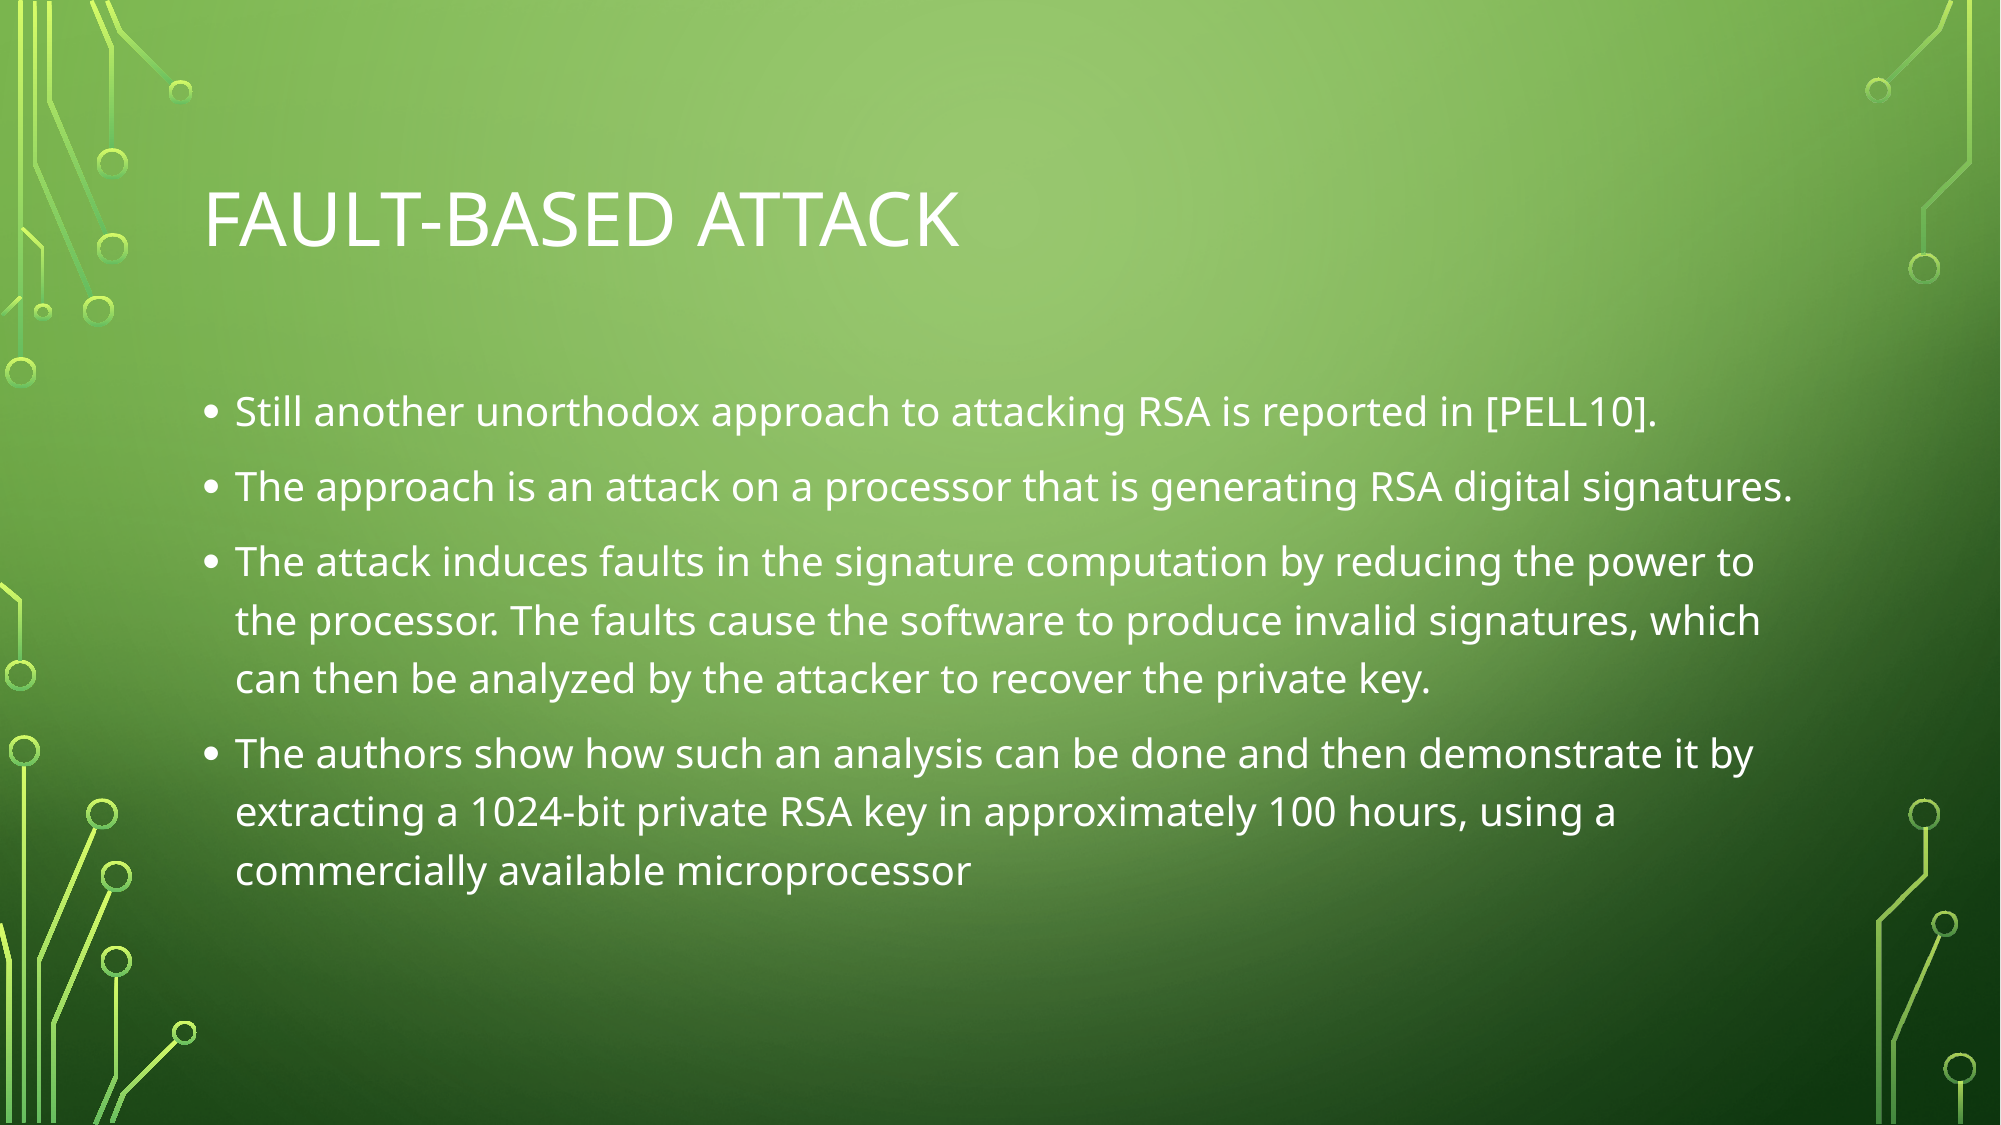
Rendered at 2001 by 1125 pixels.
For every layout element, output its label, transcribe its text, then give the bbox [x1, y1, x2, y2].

title FAULT-BASED ATTACK [187, 101, 1813, 344]
list Still another unorthodox approach to attacking RSA is reported in [PELL10]. The approach is an attack on a processor that is generating RSA digital signatures. The attack induces faults in the signature computation by reducing the power to the processor. The faults cause the software to produce invalid signatures, which can then be analyzed by the attacker to recover the private key. The authors show how such an analysis can be done and then demonstrate it by extracting a 1024-bit private RSA key in approximately 100 hours, using a commercially available microprocessor [187, 369, 1813, 950]
